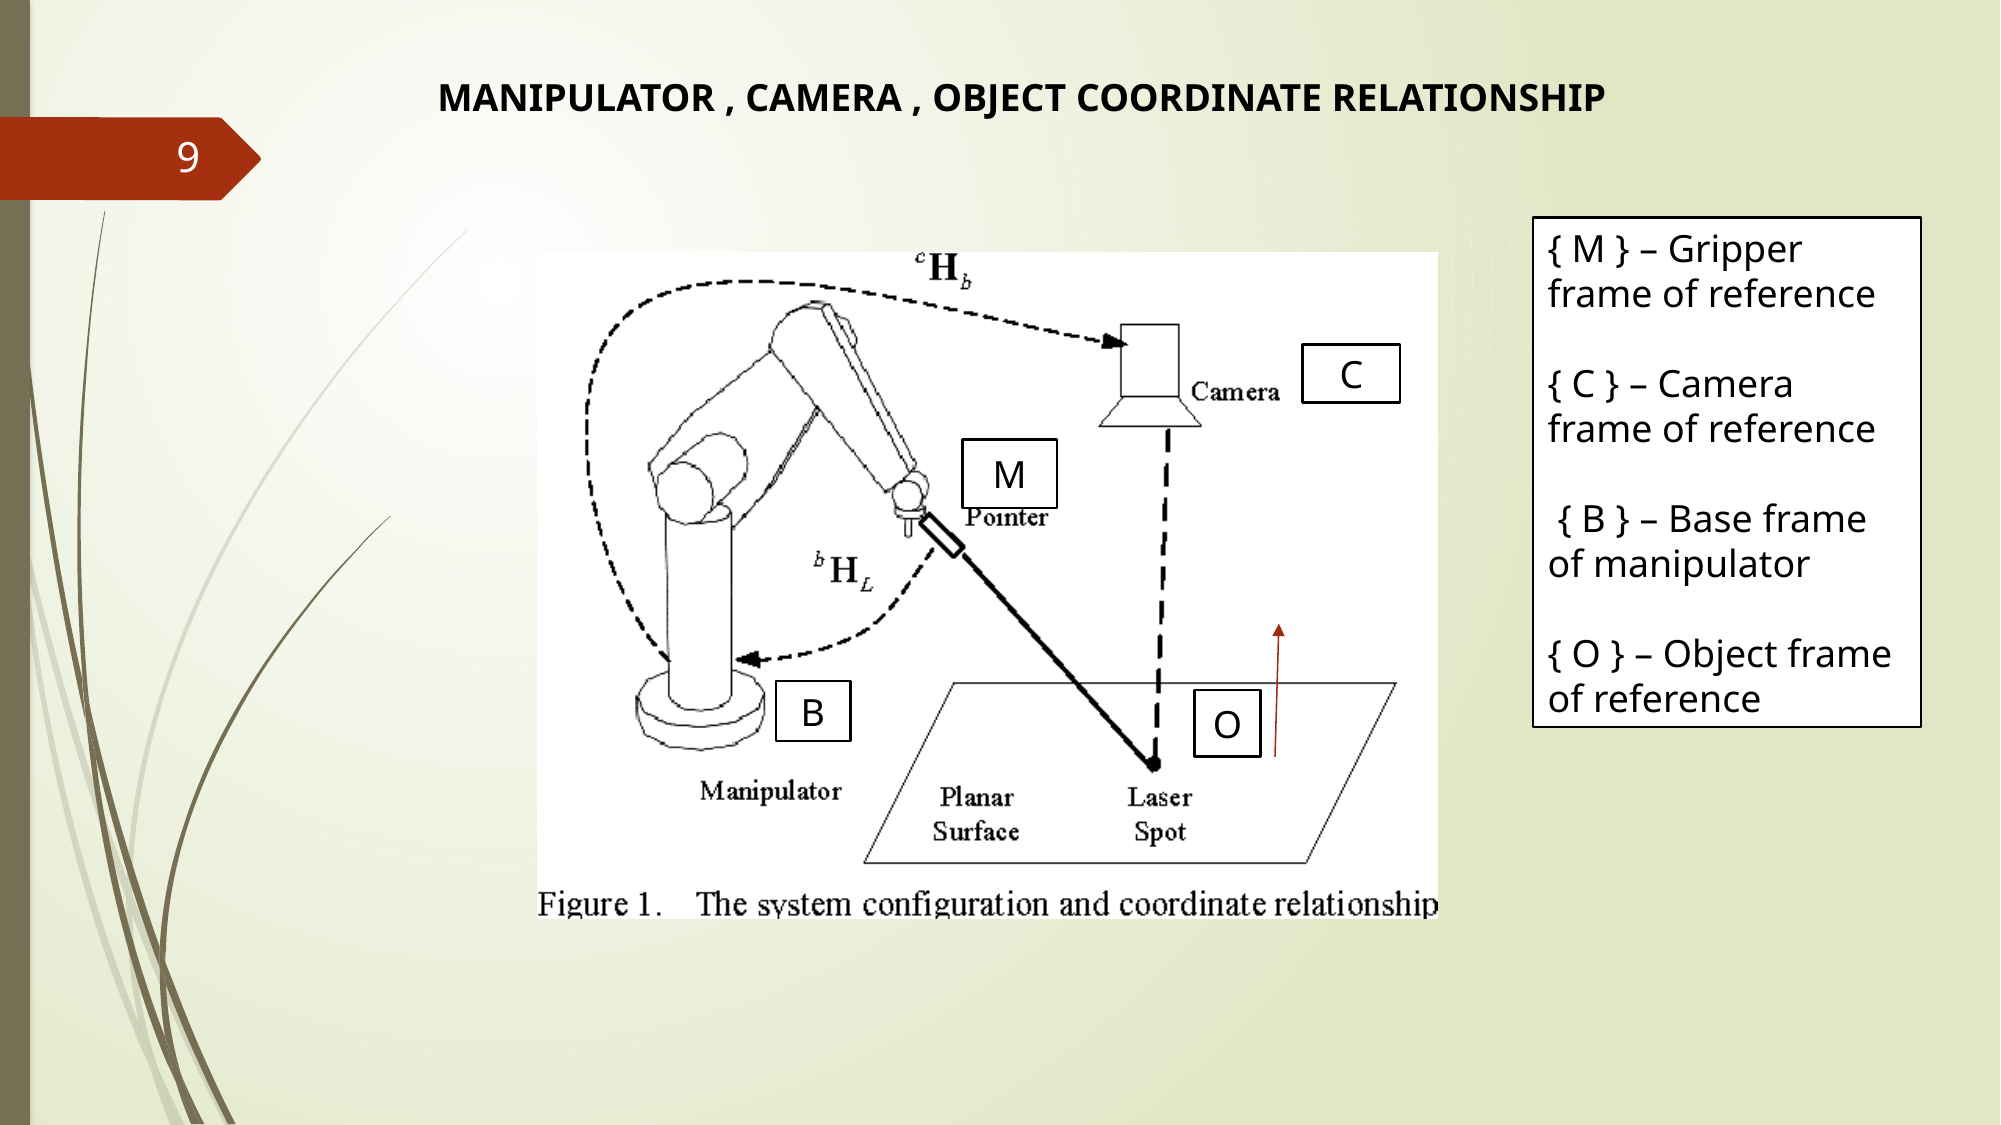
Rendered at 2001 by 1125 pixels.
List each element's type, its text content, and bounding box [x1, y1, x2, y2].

text_box { M } – Gripper frame of reference { C } – Camera frame of reference { B } – Base frame of manipulator { O } – Object frame of reference [1532, 216, 1922, 728]
picture [537, 252, 1438, 919]
text_box MANIPULATOR , CAMERA , OBJECT COORDINATE RELATIONSHIP [373, 66, 1806, 127]
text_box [1274, 623, 1280, 757]
slide_number 9 [87, 129, 216, 190]
